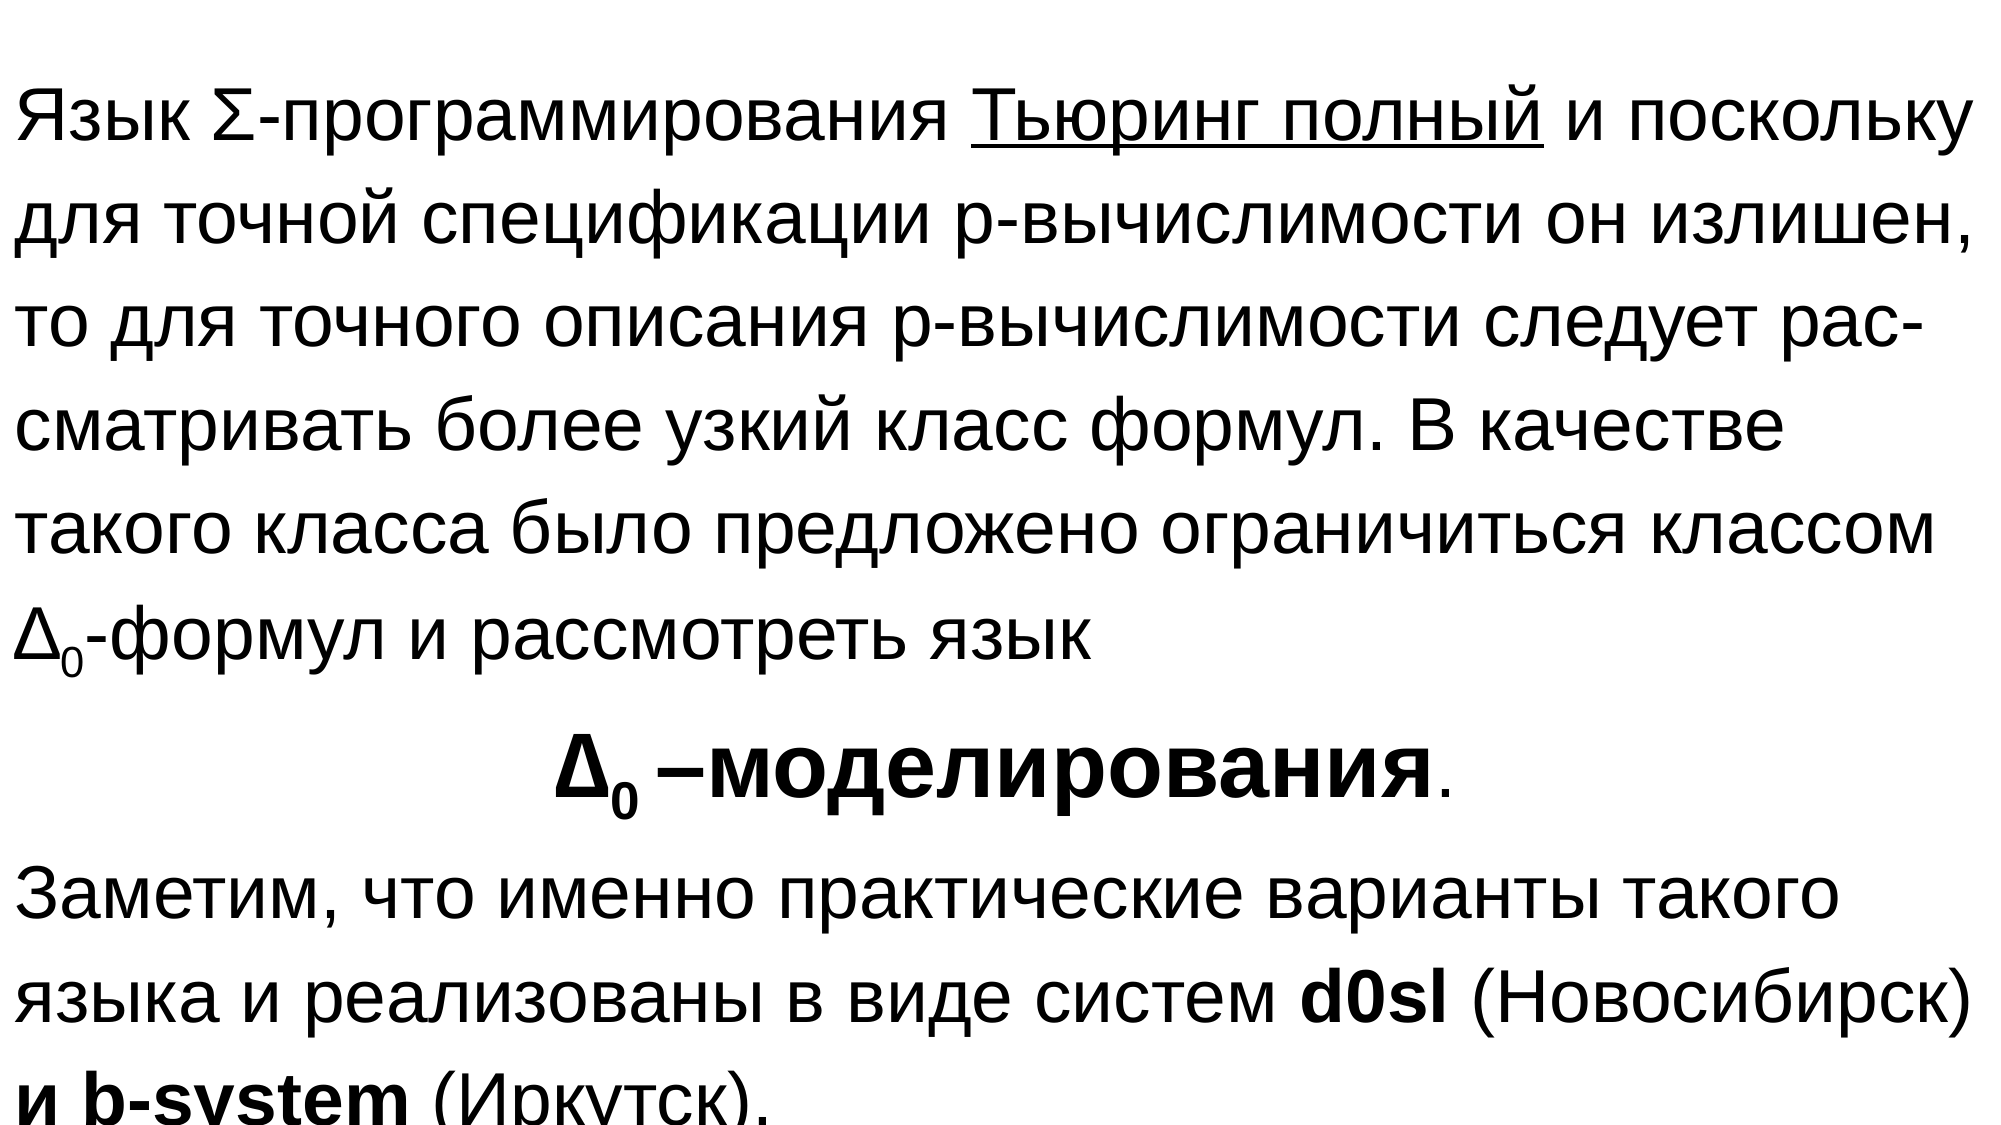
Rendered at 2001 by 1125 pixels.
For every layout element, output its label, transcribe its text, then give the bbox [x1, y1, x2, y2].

text_box Язык Σ-программирования Тьюринг полный и поскольку для точной спецификации р-вычислимости он излишен, то для точного описания р-вычислимости следует рас-сматривать более узкий класс формул. В качестве такого класса было предложено ограничиться классом ∆0-формул и рассмотреть язык ∆0 –моделирования. Заметим, что именно практические варианты такого языка и реализованы в виде систем d0sl (Новосибирск) и b-system (Иркутск). [0, 44, 2000, 1125]
